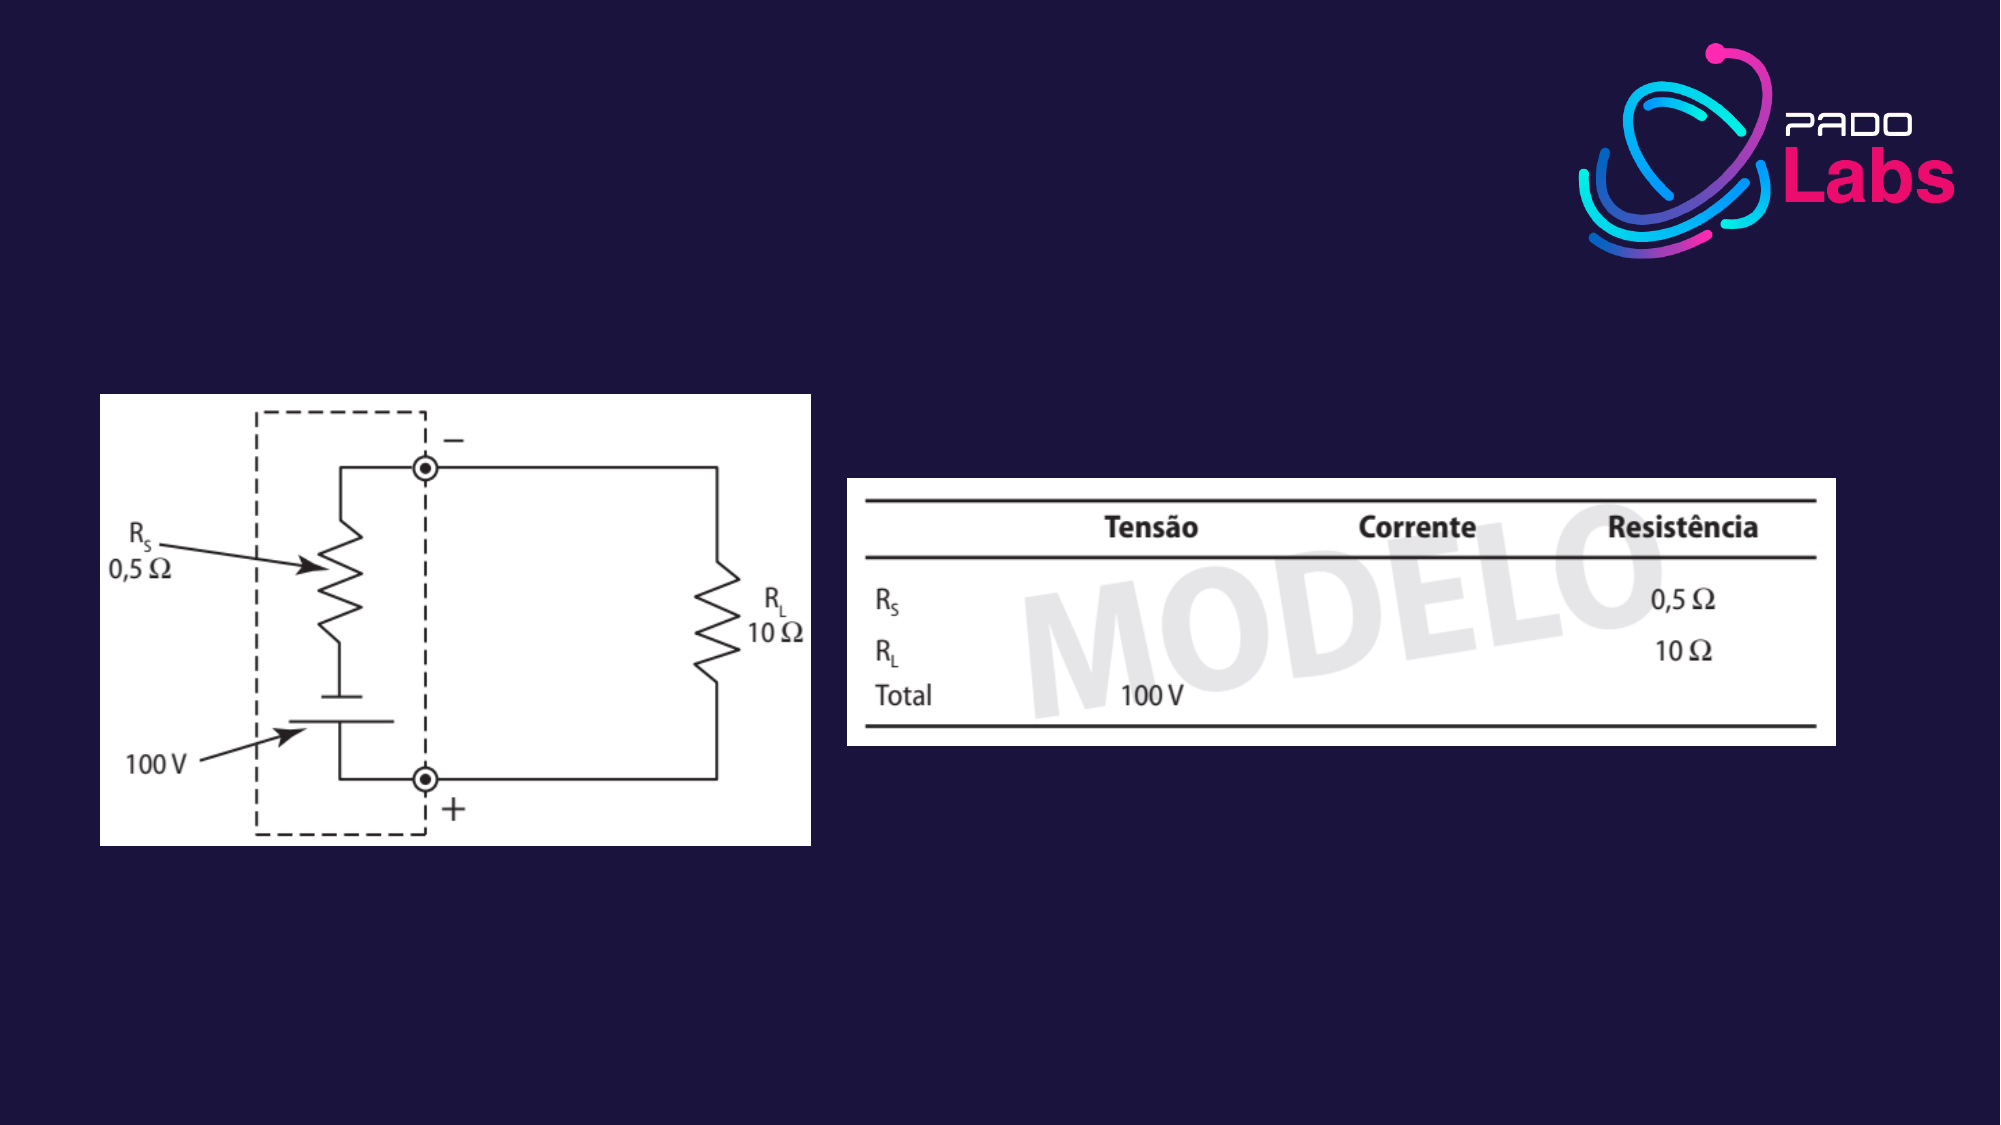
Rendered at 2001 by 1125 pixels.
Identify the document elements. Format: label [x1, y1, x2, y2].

picture [100, 394, 811, 846]
picture [847, 478, 1836, 746]
picture [1578, 43, 1956, 259]
